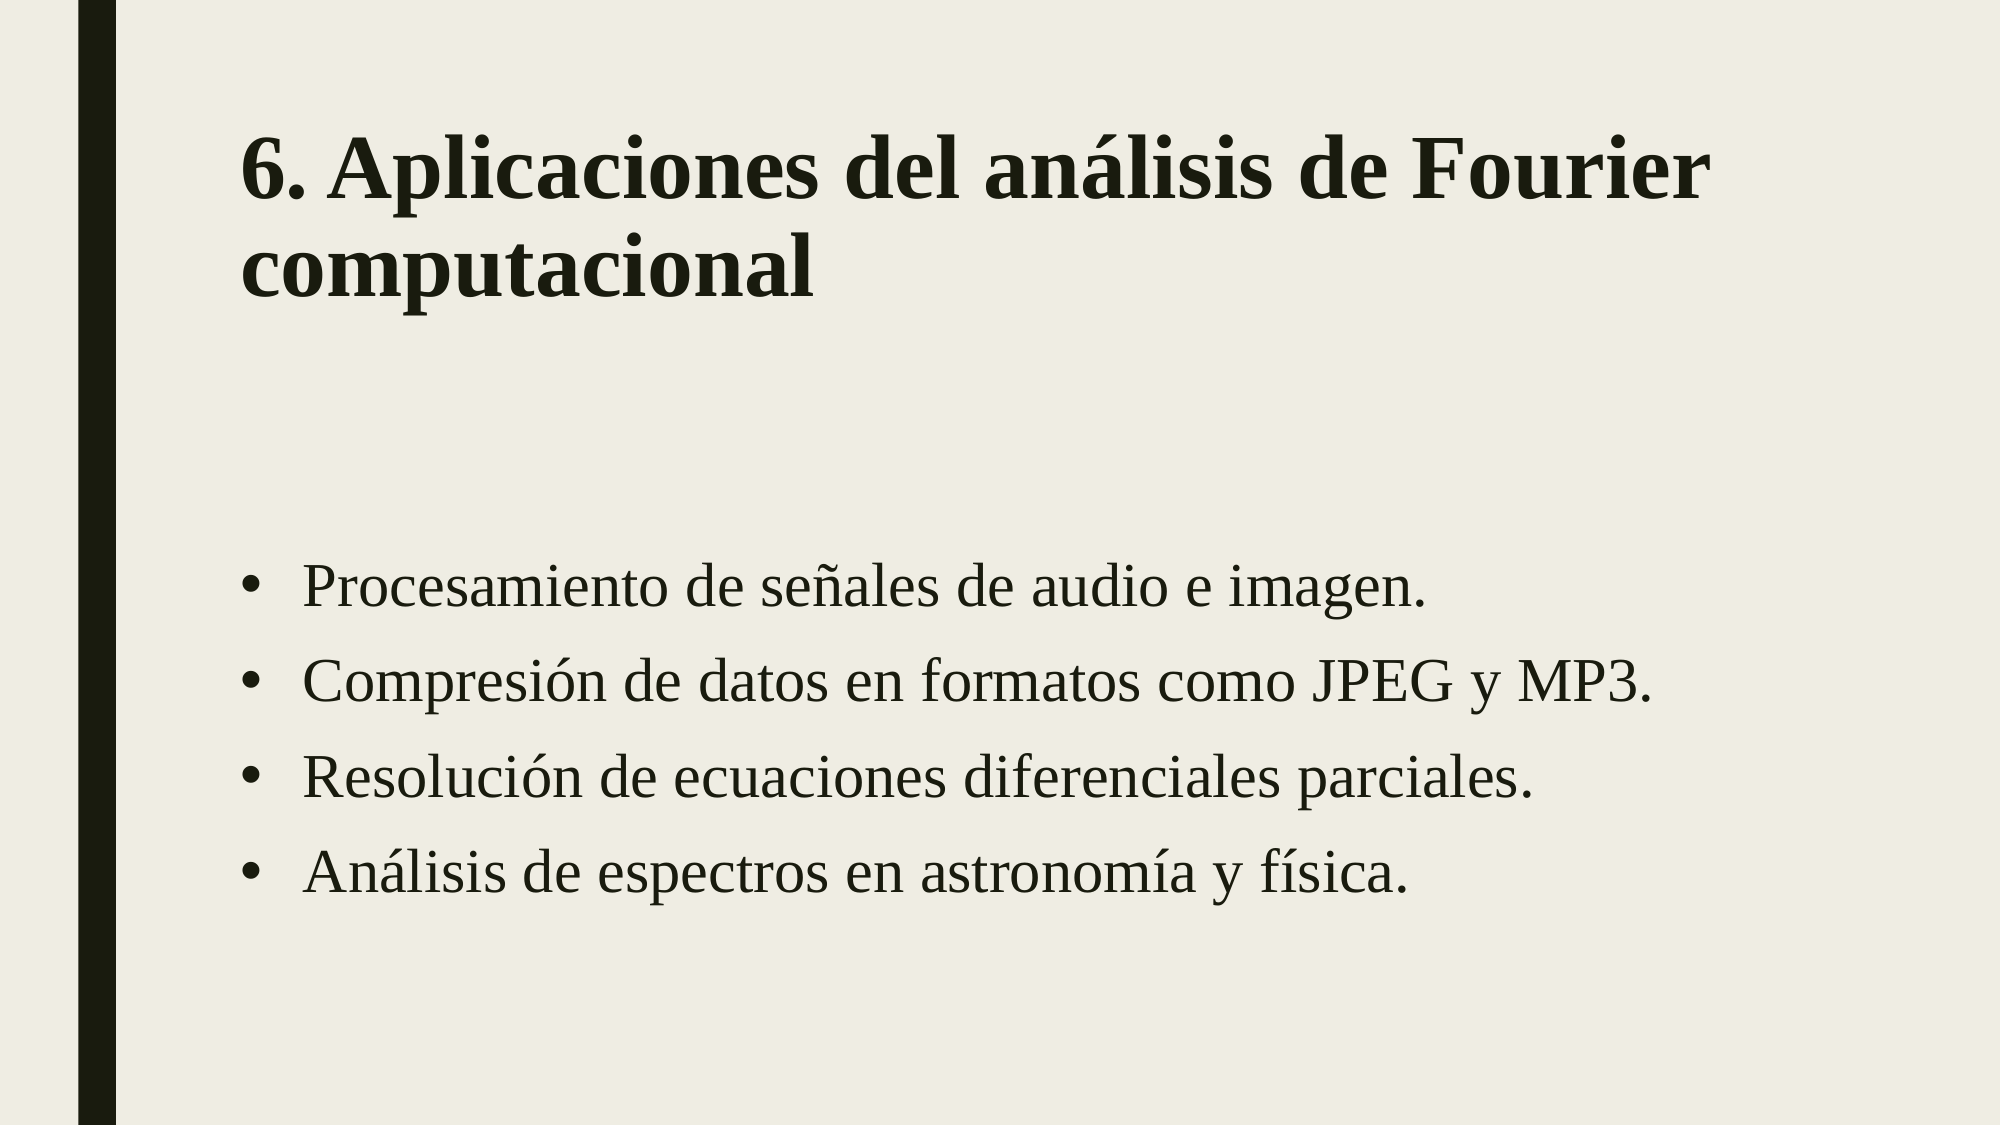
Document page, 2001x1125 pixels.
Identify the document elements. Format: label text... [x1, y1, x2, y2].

title 6. Aplicaciones del análisis de Fourier computacional [225, 112, 1800, 357]
list Procesamiento de señales de audio e imagen. Compresión de datos en formatos como JPEG y MP3. Resolución de ecuaciones diferenciales parciales. Análisis de espectros en astronomía y física. [225, 542, 1800, 937]
